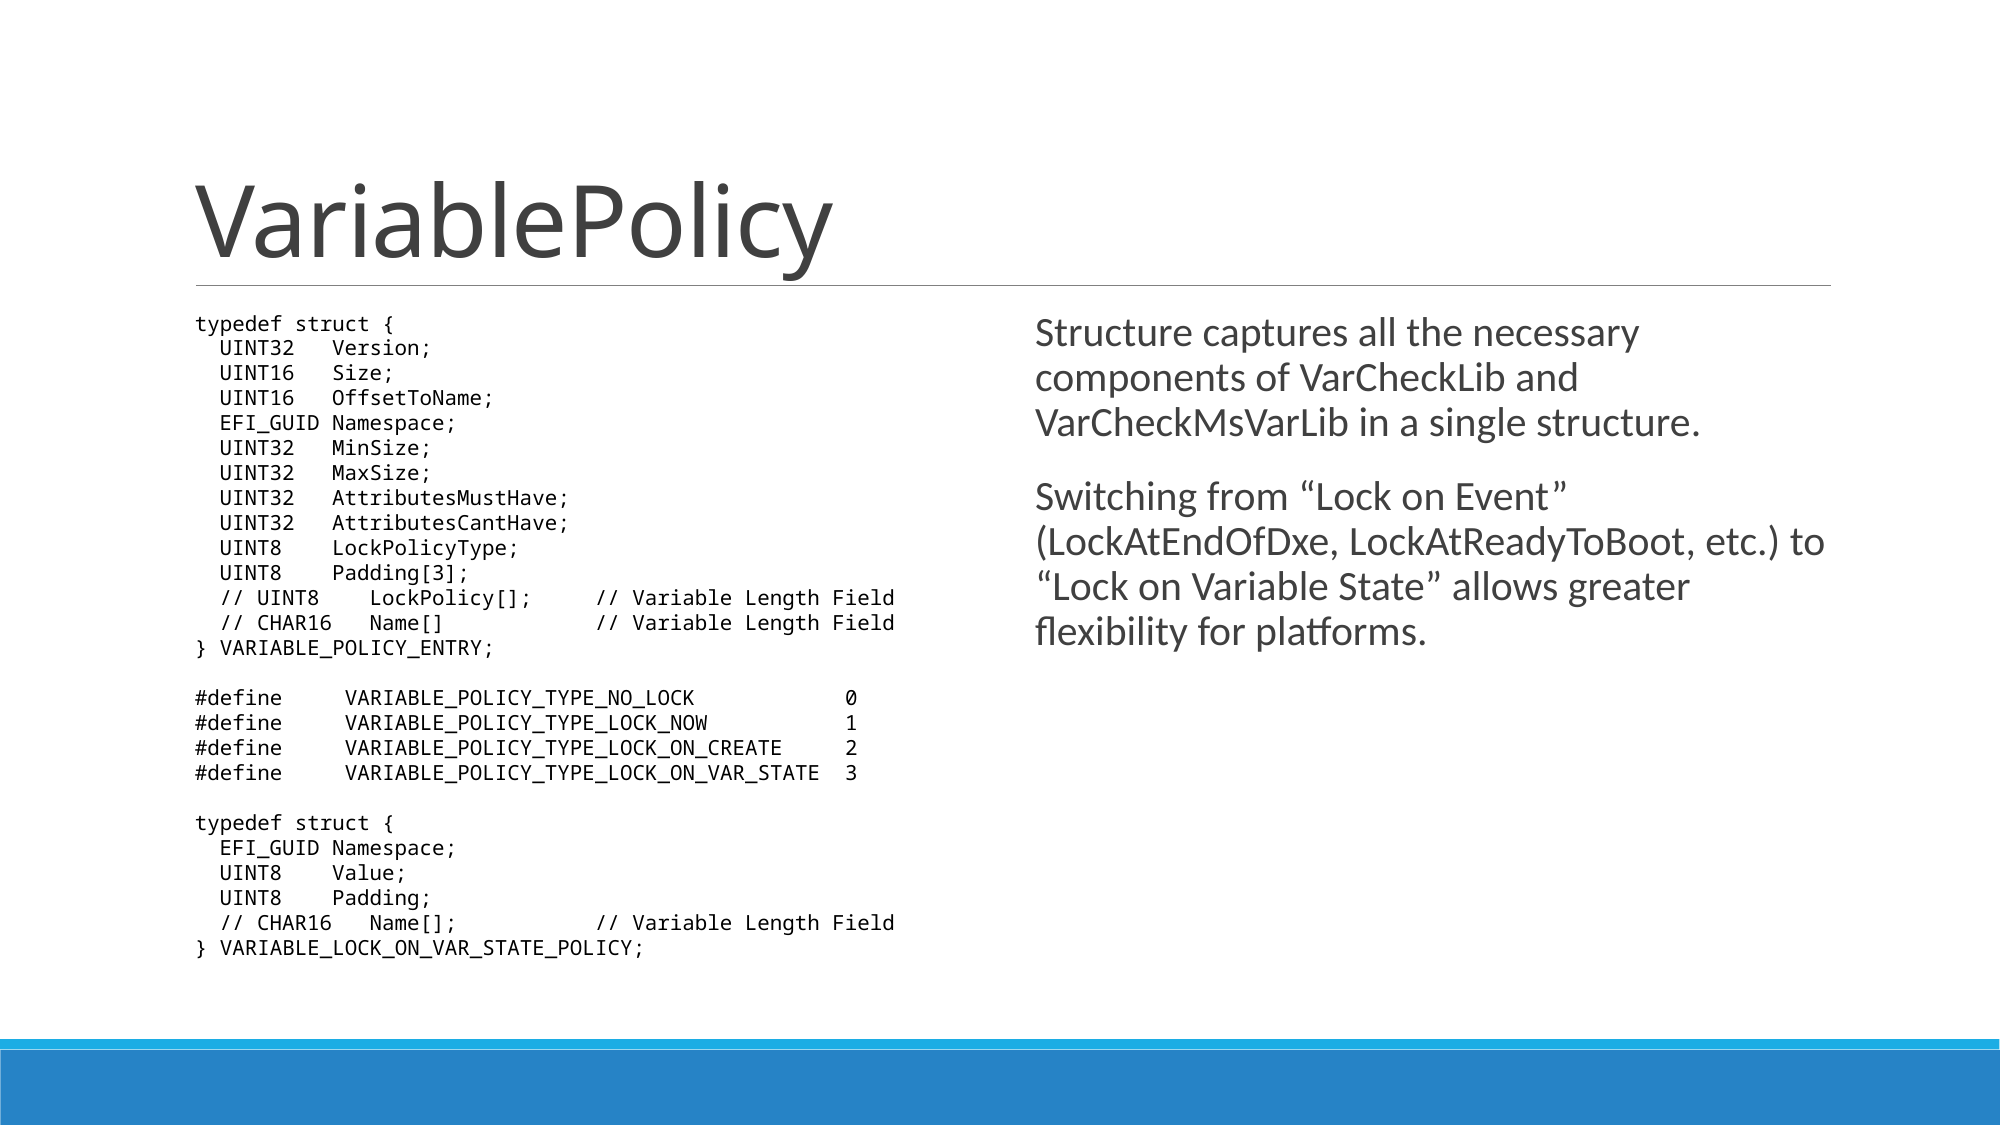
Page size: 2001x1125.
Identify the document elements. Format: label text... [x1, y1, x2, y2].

text_box typedef struct { UINT32 Version; UINT16 Size; UINT16 OffsetToName; EFI_GUID Namespace; UINT32 MinSize; UINT32 MaxSize; UINT32 AttributesMustHave; UINT32 AttributesCantHave; UINT8 LockPolicyType; UINT8 Padding[3]; // UINT8 LockPolicy[]; // Variable Length Field // CHAR16 Name[] // Variable Length Field } VARIABLE_POLICY_ENTRY; #define VARIABLE_POLICY_TYPE_NO_LOCK 0 #define VARIABLE_POLICY_TYPE_LOCK_NOW 1 #define VARIABLE_POLICY_TYPE_LOCK_ON_CREATE 2 #define VARIABLE_POLICY_TYPE_LOCK_ON_VAR_STATE 3 typedef struct { EFI_GUID Namespace; UINT8 Value; UINT8 Padding; // CHAR16 Name[]; // Variable Length Field } VARIABLE_LOCK_ON_VAR_STATE_POLICY; [179, 302, 990, 967]
title VariablePolicy [180, 47, 1830, 285]
list Structure captures all the necessary components of VarCheckLib and VarCheckMsVarLib in a single structure. Switching from “Lock on Event” (LockAtEndOfDxe, LockAtReadyToBoot, etc.) to “Lock on Variable State” allows greater flexibility for platforms. [1020, 302, 1830, 963]
